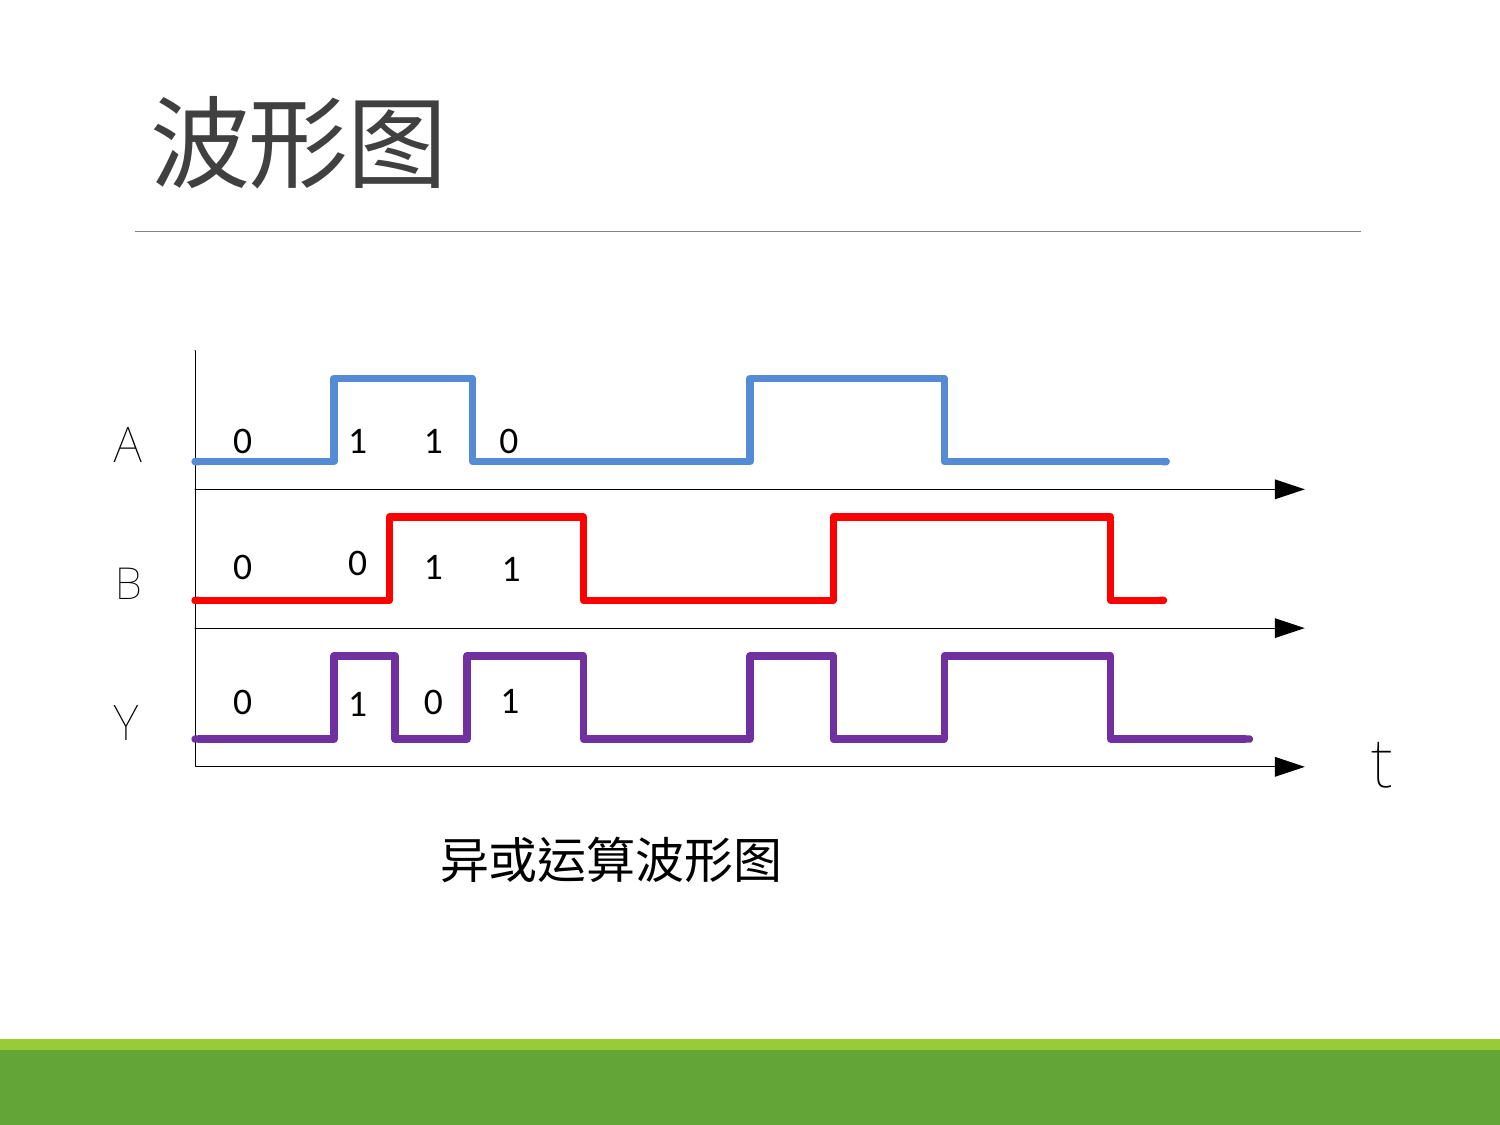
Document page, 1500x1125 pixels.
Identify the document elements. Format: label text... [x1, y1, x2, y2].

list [74, 312, 1426, 916]
title 波形图 [135, 47, 1373, 209]
